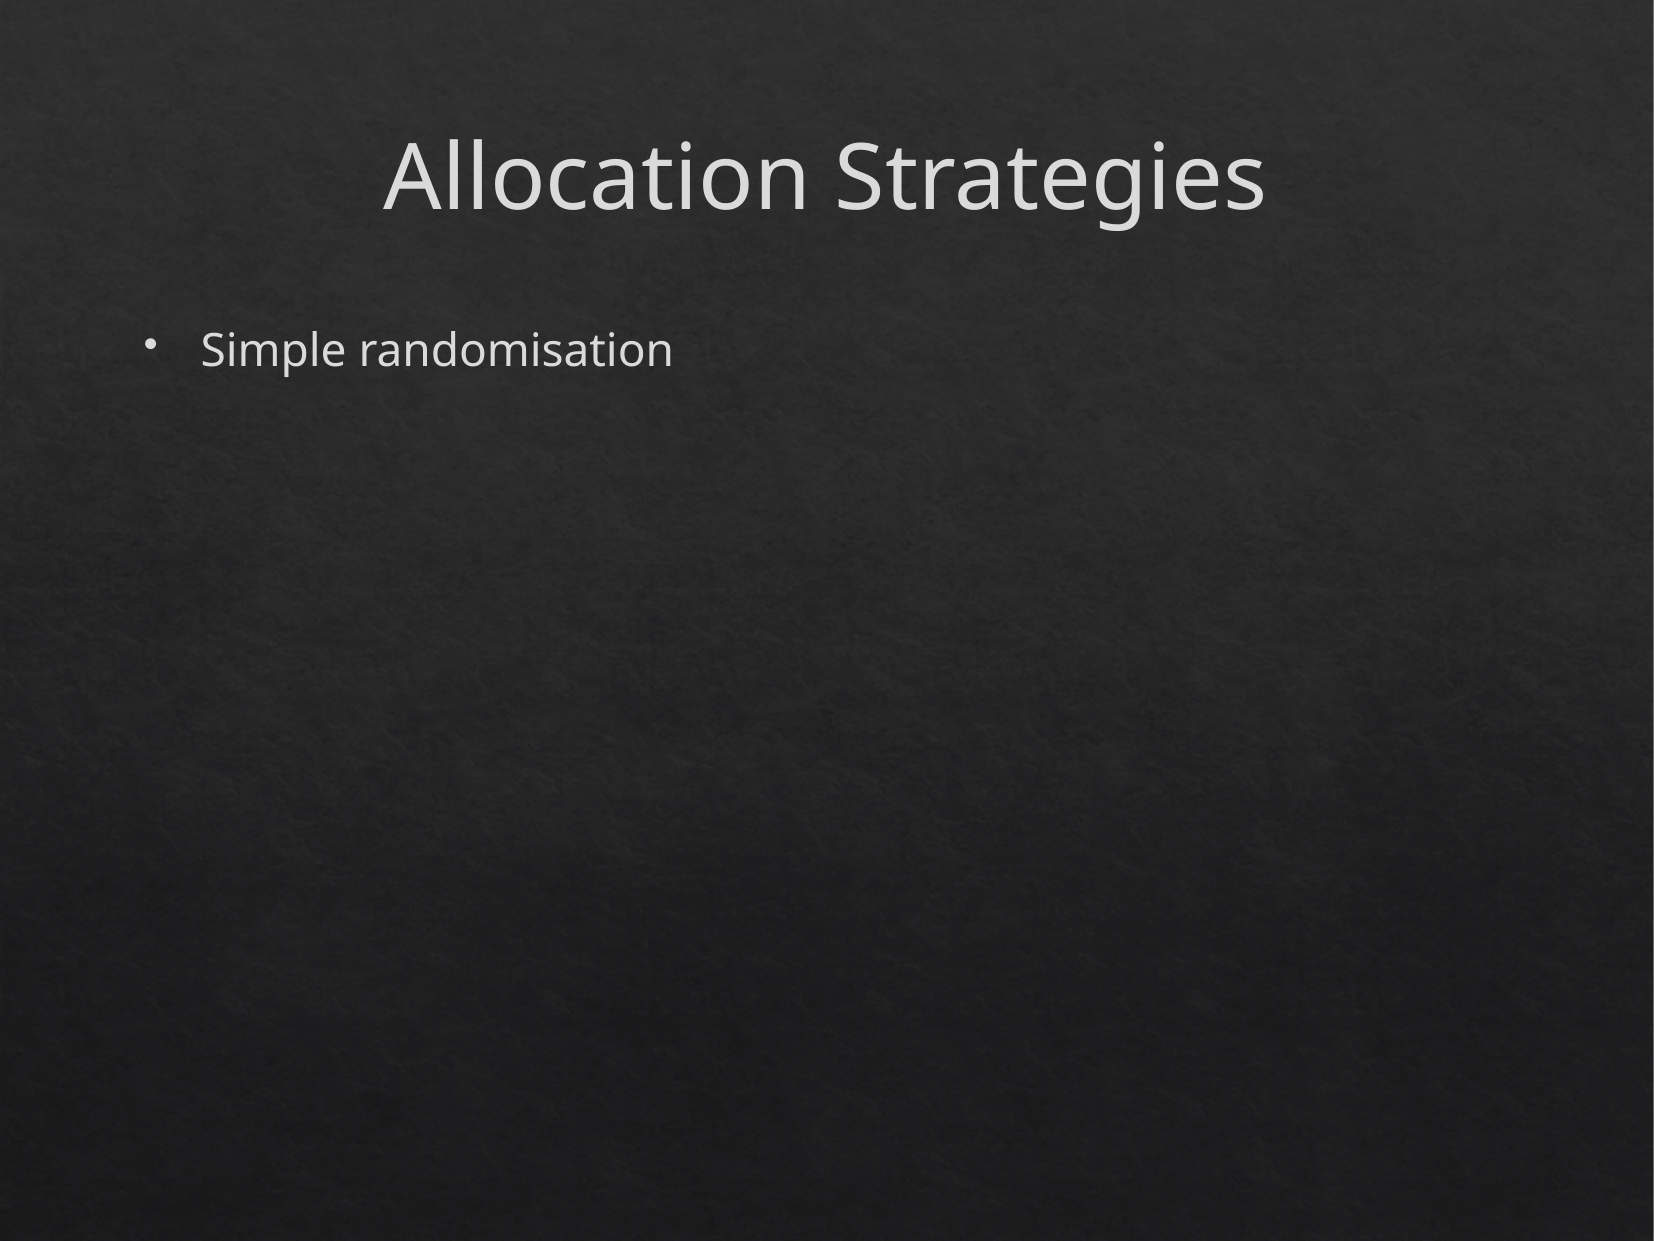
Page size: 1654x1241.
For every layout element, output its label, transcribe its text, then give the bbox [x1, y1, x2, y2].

text_box Simple randomisation [123, 313, 1529, 1048]
text_box Allocation Strategies [123, 110, 1529, 286]
